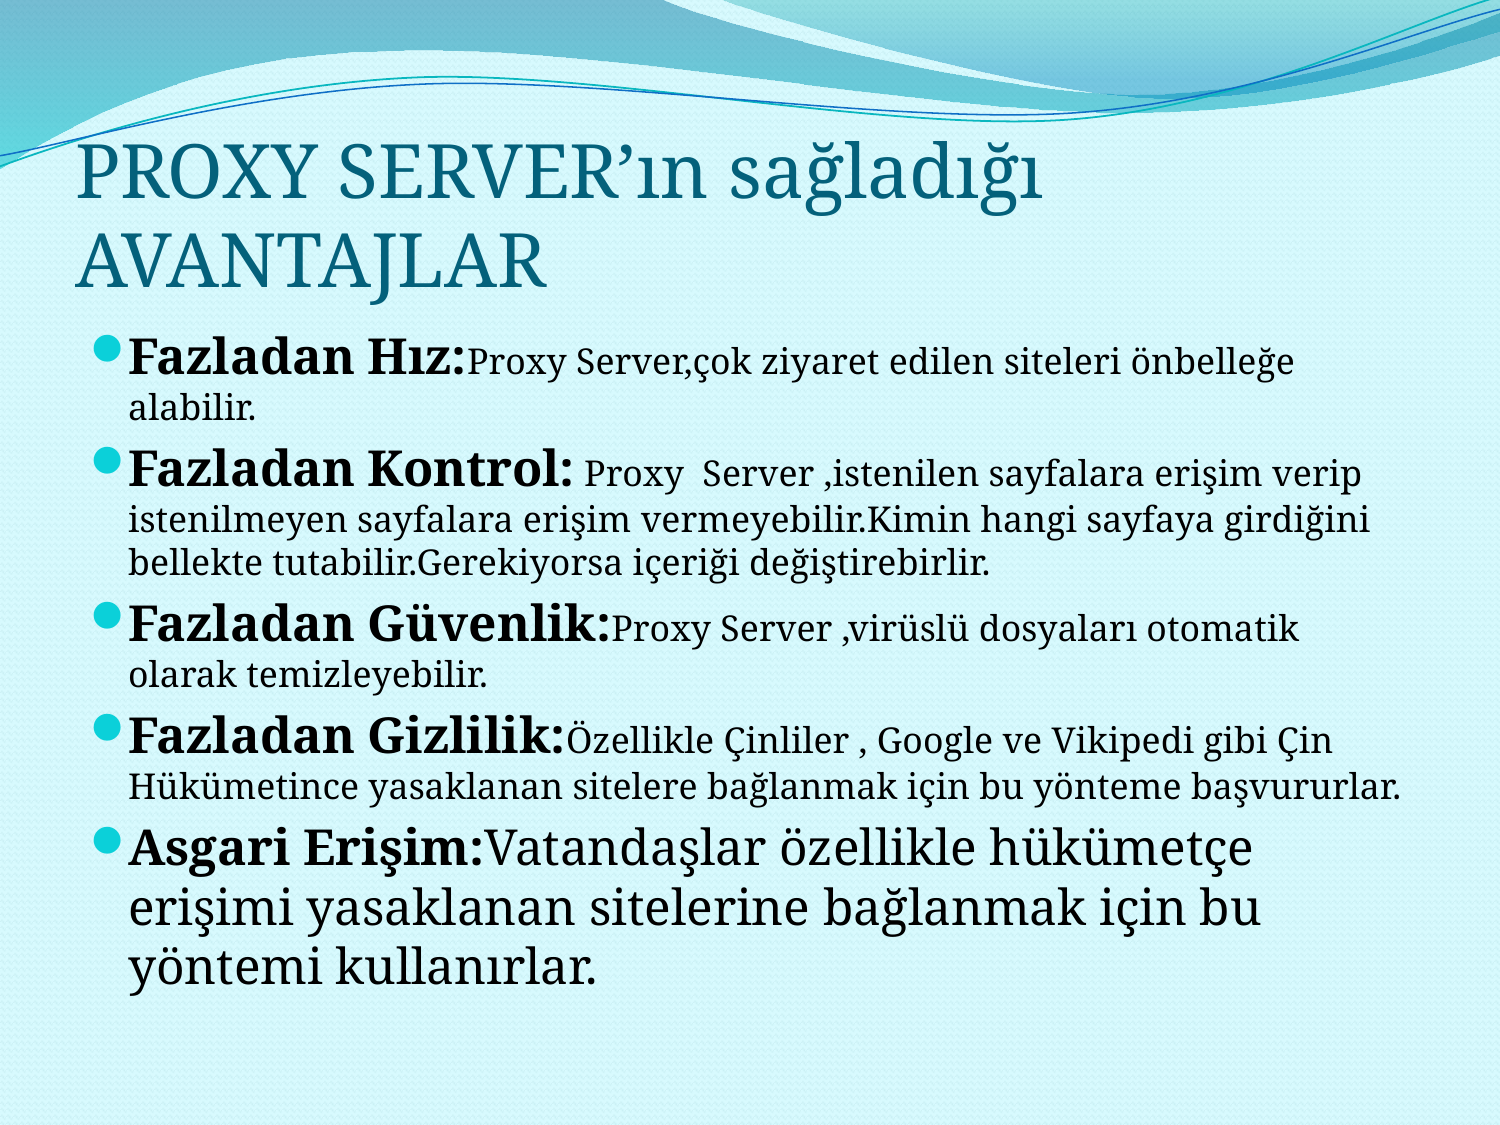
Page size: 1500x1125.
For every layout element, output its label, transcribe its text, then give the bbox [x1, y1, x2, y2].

list Fazladan Hız:Proxy Server,çok ziyaret edilen siteleri önbelleğe alabilir. Fazladan Kontrol: Proxy Server ,istenilen sayfalara erişim verip istenilmeyen sayfalara erişim vermeyebilir.Kimin hangi sayfaya girdiğini bellekte tutabilir.Gerekiyorsa içeriği değiştirebirlir. Fazladan Güvenlik:Proxy Server ,virüslü dosyaları otomatik olarak temizleyebilir. Fazladan Gizlilik:Özellikle Çinliler , Google ve Vikipedi gibi Çin Hükümetince yasaklanan sitelere bağlanmak için bu yönteme başvururlar. Asgari Erişim:Vatandaşlar özellikle hükümetçe erişimi yasaklanan sitelerine bağlanmak için bu yöntemi kullanırlar. [75, 317, 1425, 1038]
title PROXY SERVER’ın sağladığı AVANTAJLAR [75, 115, 1425, 303]
